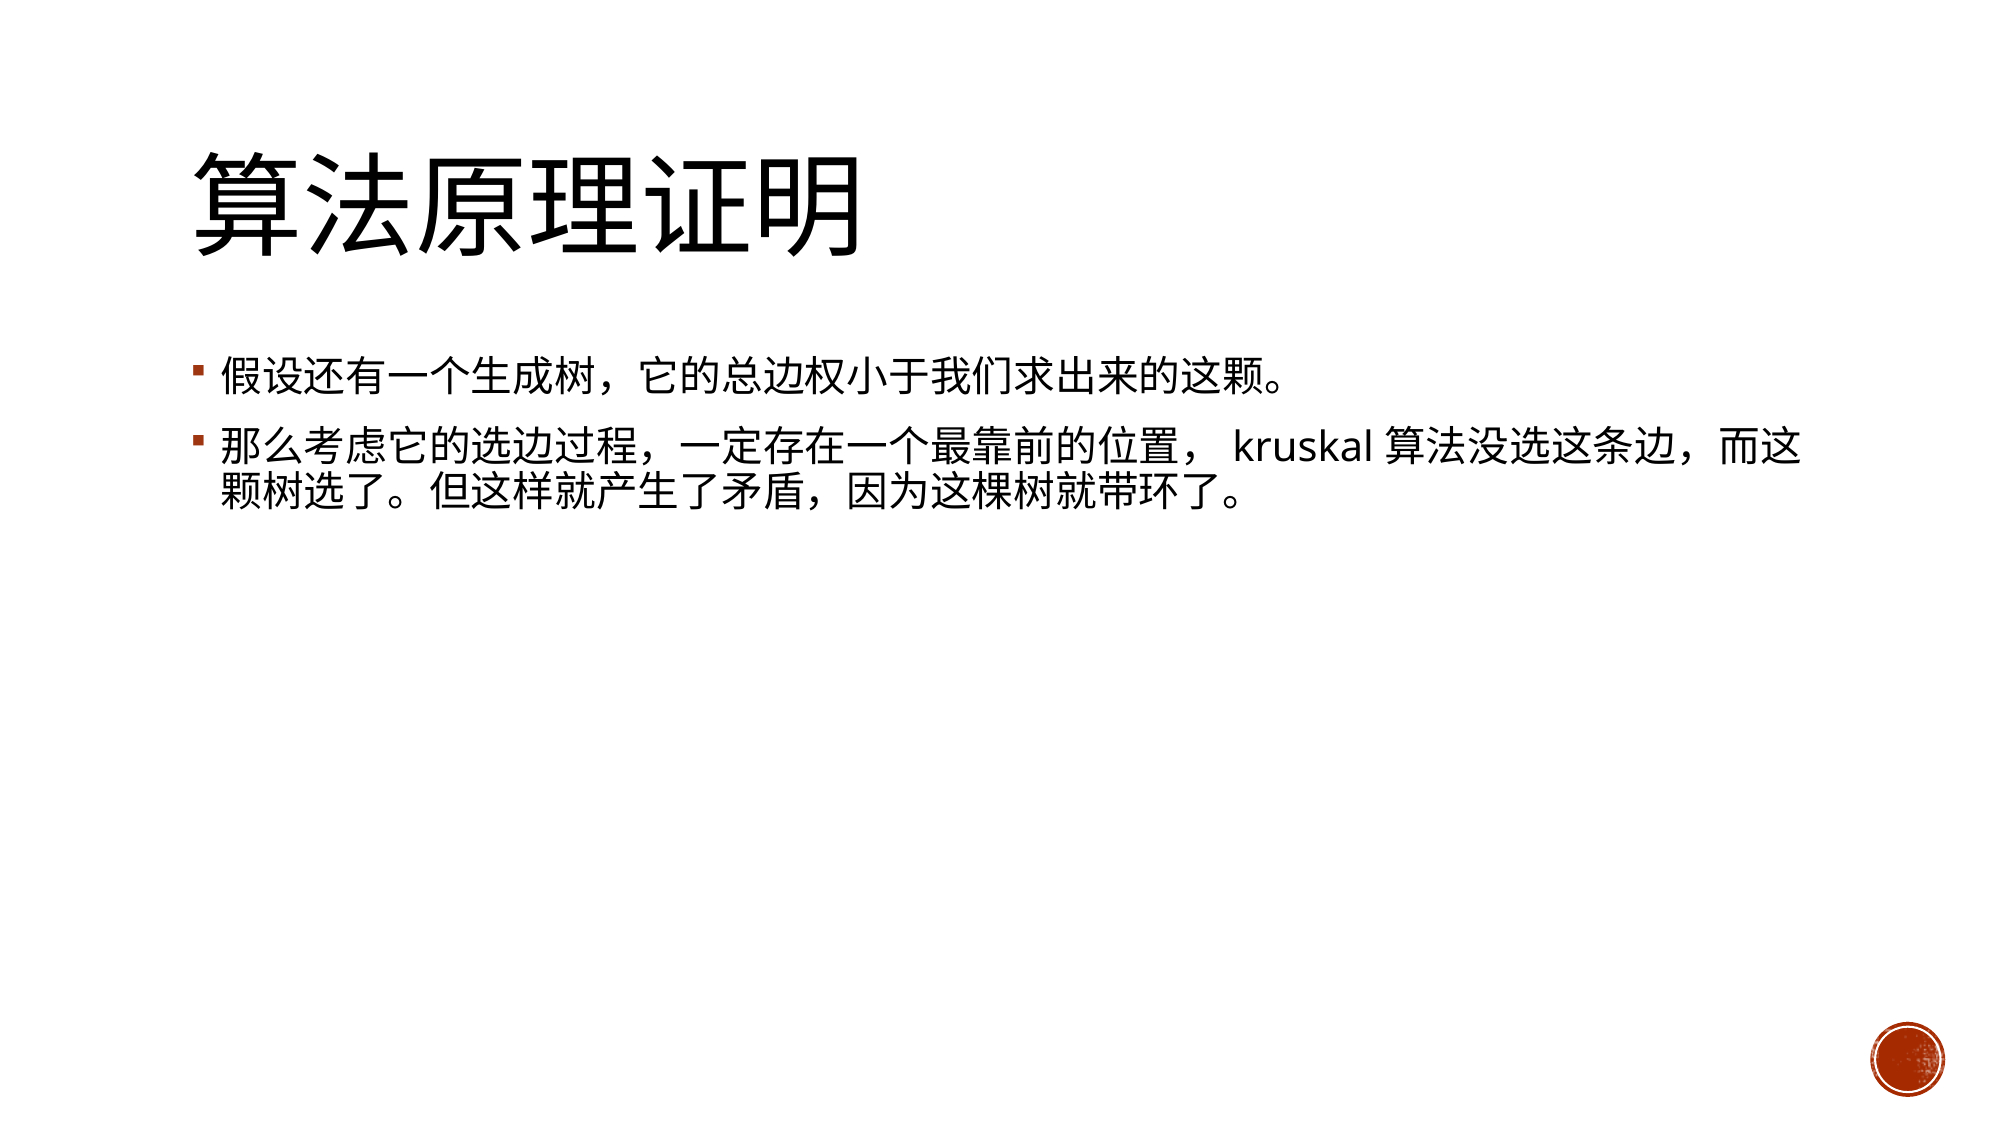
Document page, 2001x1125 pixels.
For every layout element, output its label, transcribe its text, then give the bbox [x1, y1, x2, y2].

title 算法原理证明 [175, 79, 1826, 344]
list 假设还有一个生成树，它的总边权小于我们求出来的这颗。 那么考虑它的选边过程，一定存在一个最靠前的位置，kruskal算法没选这条边，而这颗树选了。但这样就产生了矛盾，因为这棵树就带环了。 [175, 348, 1826, 1013]
